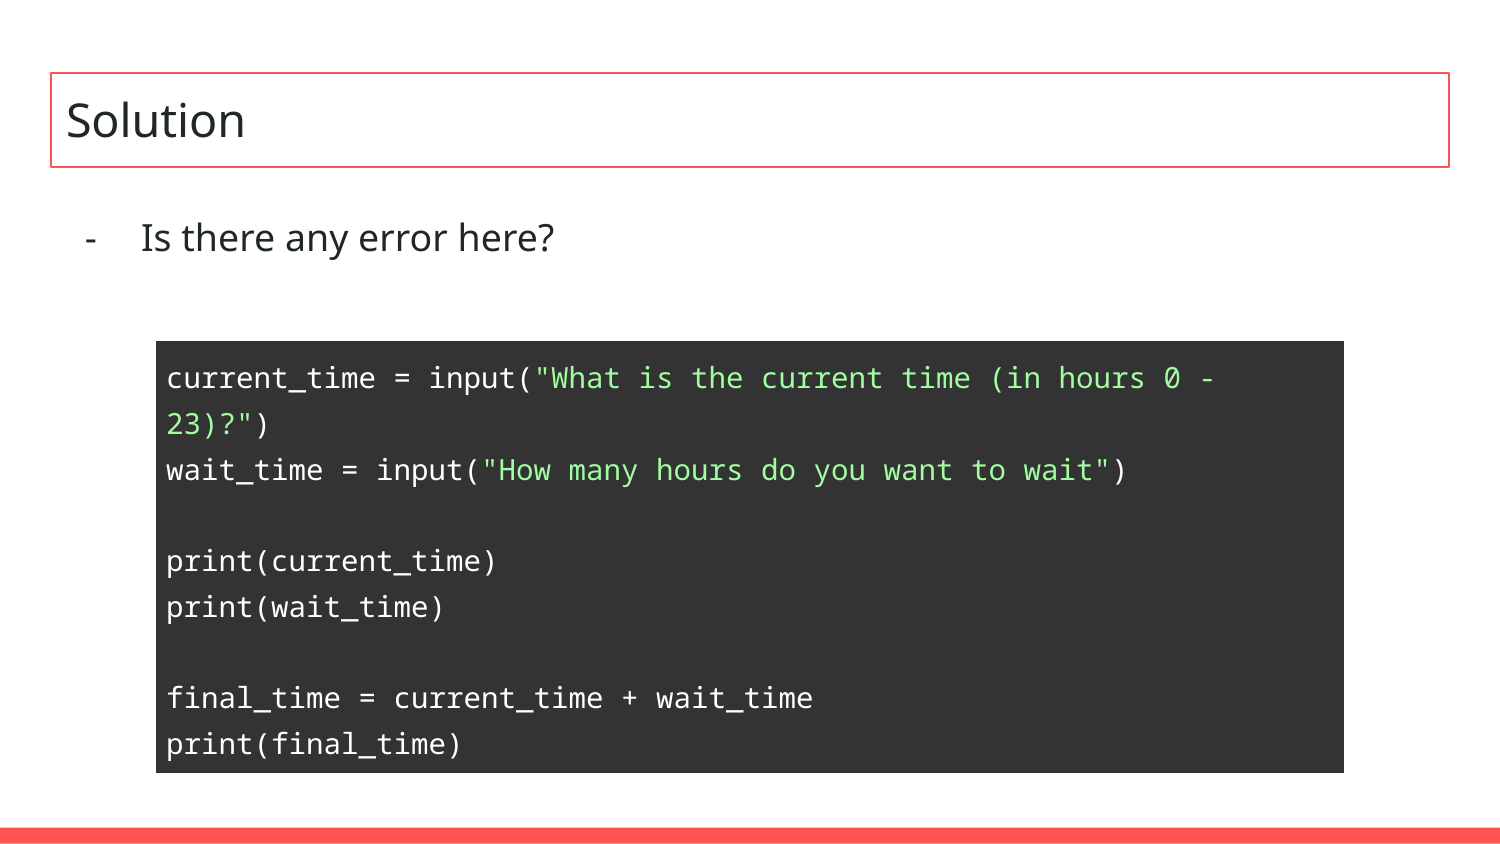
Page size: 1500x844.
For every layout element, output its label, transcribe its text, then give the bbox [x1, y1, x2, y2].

table_header current_time = input("What is the current time (in hours 0 - 23)?") wait_time = input("How many hours do you want to wait") print(current_time) print(wait_time) final_time = current_time + wait_time print(final_time) [156, 341, 1344, 773]
list Is there any error here? [51, 189, 1449, 750]
title Solution [50, 72, 1450, 168]
